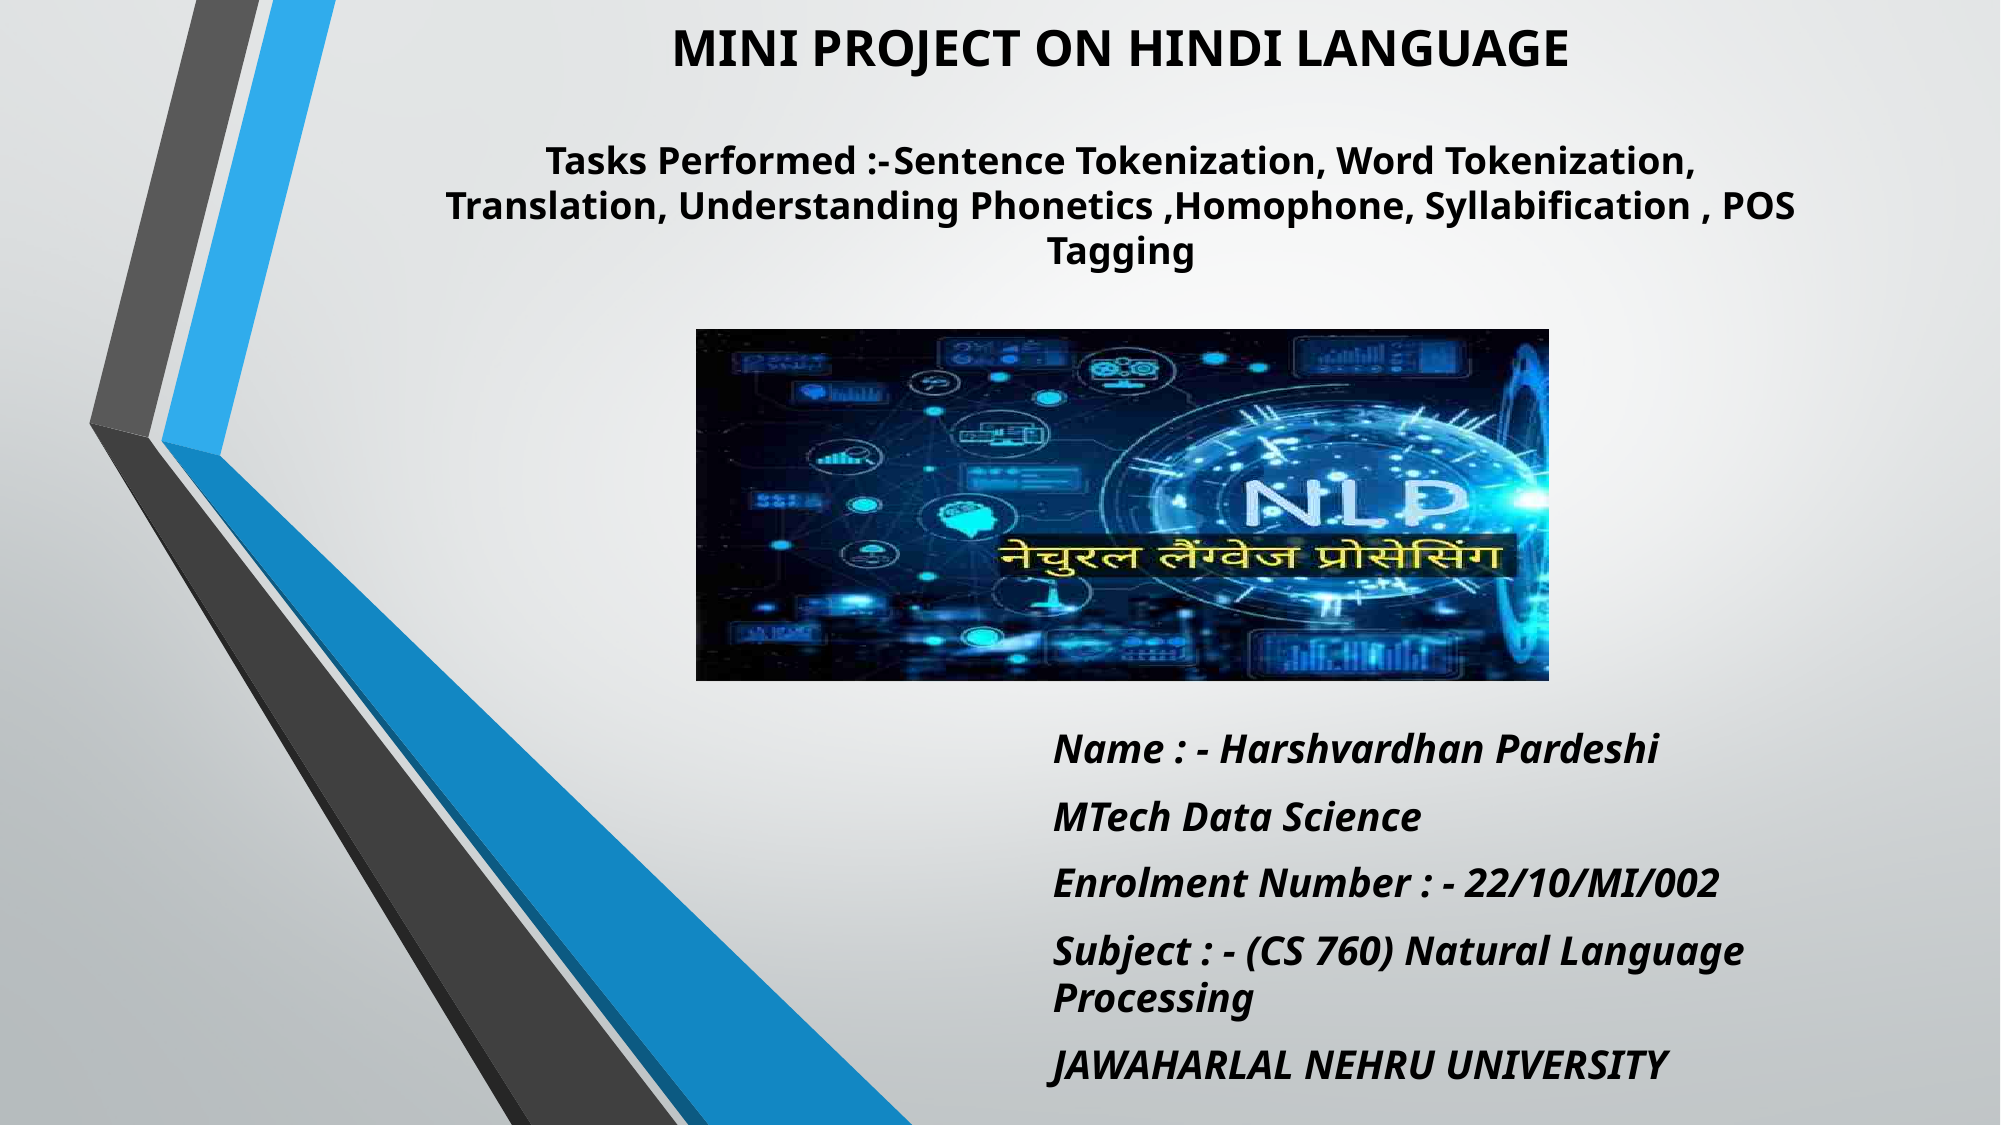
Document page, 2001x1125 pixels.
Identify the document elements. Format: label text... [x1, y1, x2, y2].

subtitle Name : - Harshvardhan Pardeshi MTech Data Science Enrolment Number : - 22/10/MI/002 Subject : - (CS 760) Natural Language Processing JAWAHARLAL NEHRU UNIVERSITY [1037, 716, 1949, 1096]
title MINI PROJECT ON HINDI LANGUAGE Tasks Performed :- Sentence Tokenization, Word Tokenization, Translation, Understanding Phonetics ,Homophone, Syllabification , POS Tagging [417, 29, 1825, 280]
picture [695, 328, 1549, 683]
